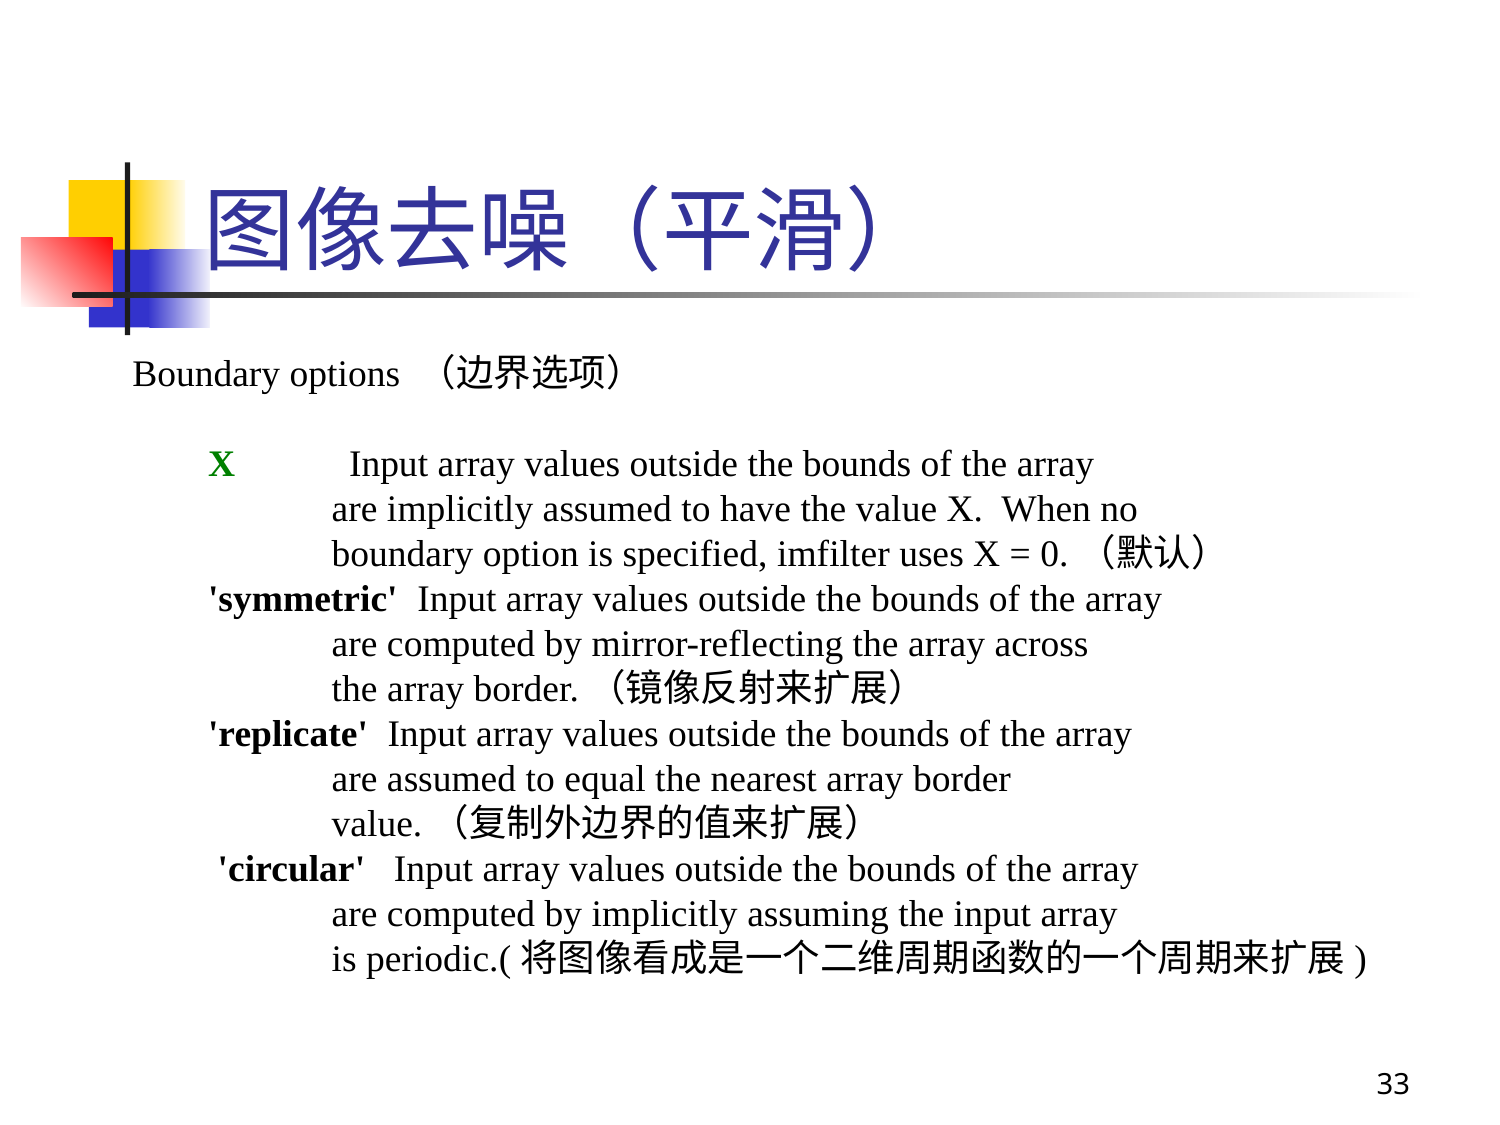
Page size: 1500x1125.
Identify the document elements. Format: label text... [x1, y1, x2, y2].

text_box Boundary options （边界选项） X Input array values outside the bounds of the array are implicitly assumed to have the value X. When no boundary option is specified, imfilter uses X = 0.（默认） 'symmetric' Input array values outside the bounds of the array are computed by mirror-reflecting the array across the array border.（镜像反射来扩展） 'replicate' Input array values outside the bounds of the array are assumed to equal the nearest array border value.（复制外边界的值来扩展） 'circular' Input array values outside the bounds of the array are computed by implicitly assuming the input array is periodic.(将图像看成是一个二维周期函数的一个周期来扩展) [117, 341, 1460, 987]
text_box 图像去噪（平滑） [188, 101, 1468, 289]
slide_number 33 [1112, 1037, 1426, 1113]
